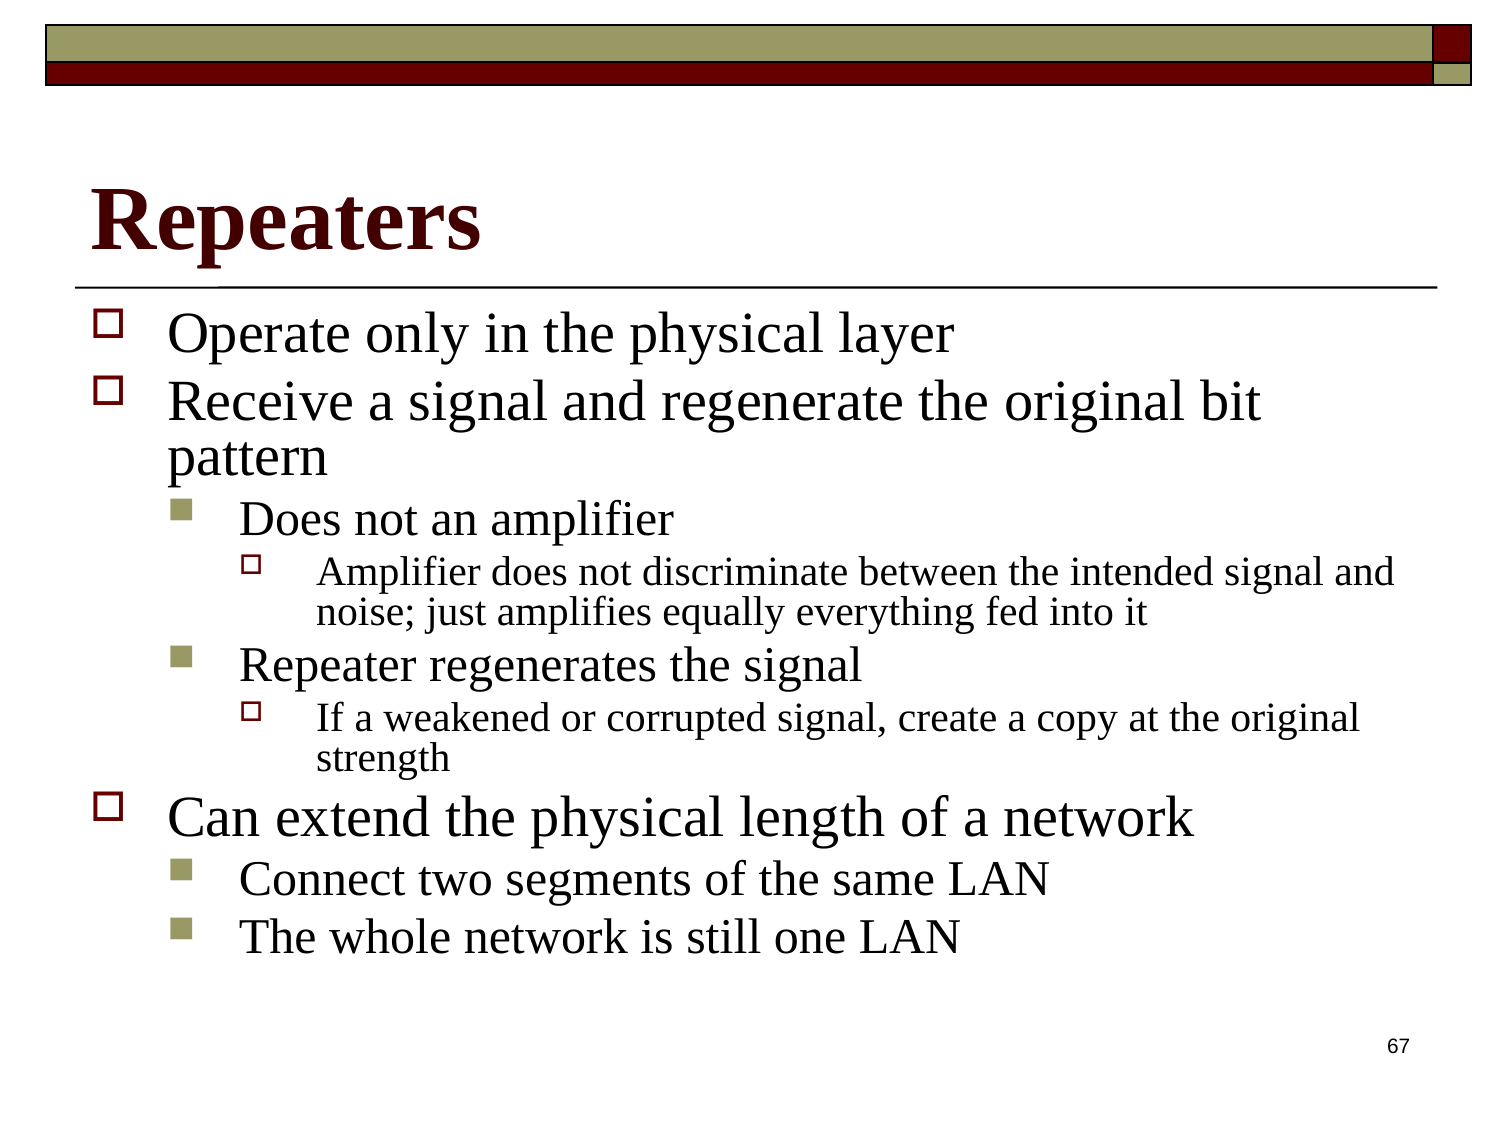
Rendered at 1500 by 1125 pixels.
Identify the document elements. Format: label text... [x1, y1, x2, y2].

slide_number 67 [1112, 1024, 1426, 1101]
list Operate only in the physical layer Receive a signal and regenerate the original bit pattern Does not an amplifier Amplifier does not discriminate between the intended signal and noise; just amplifies equally everything fed into it Repeater regenerates the signal If a weakened or corrupted signal, create a copy at the original strength Can extend the physical length of a network Connect two segments of the same LAN The whole network is still one LAN [74, 299, 1426, 1006]
title Repeaters [74, 87, 1426, 276]
